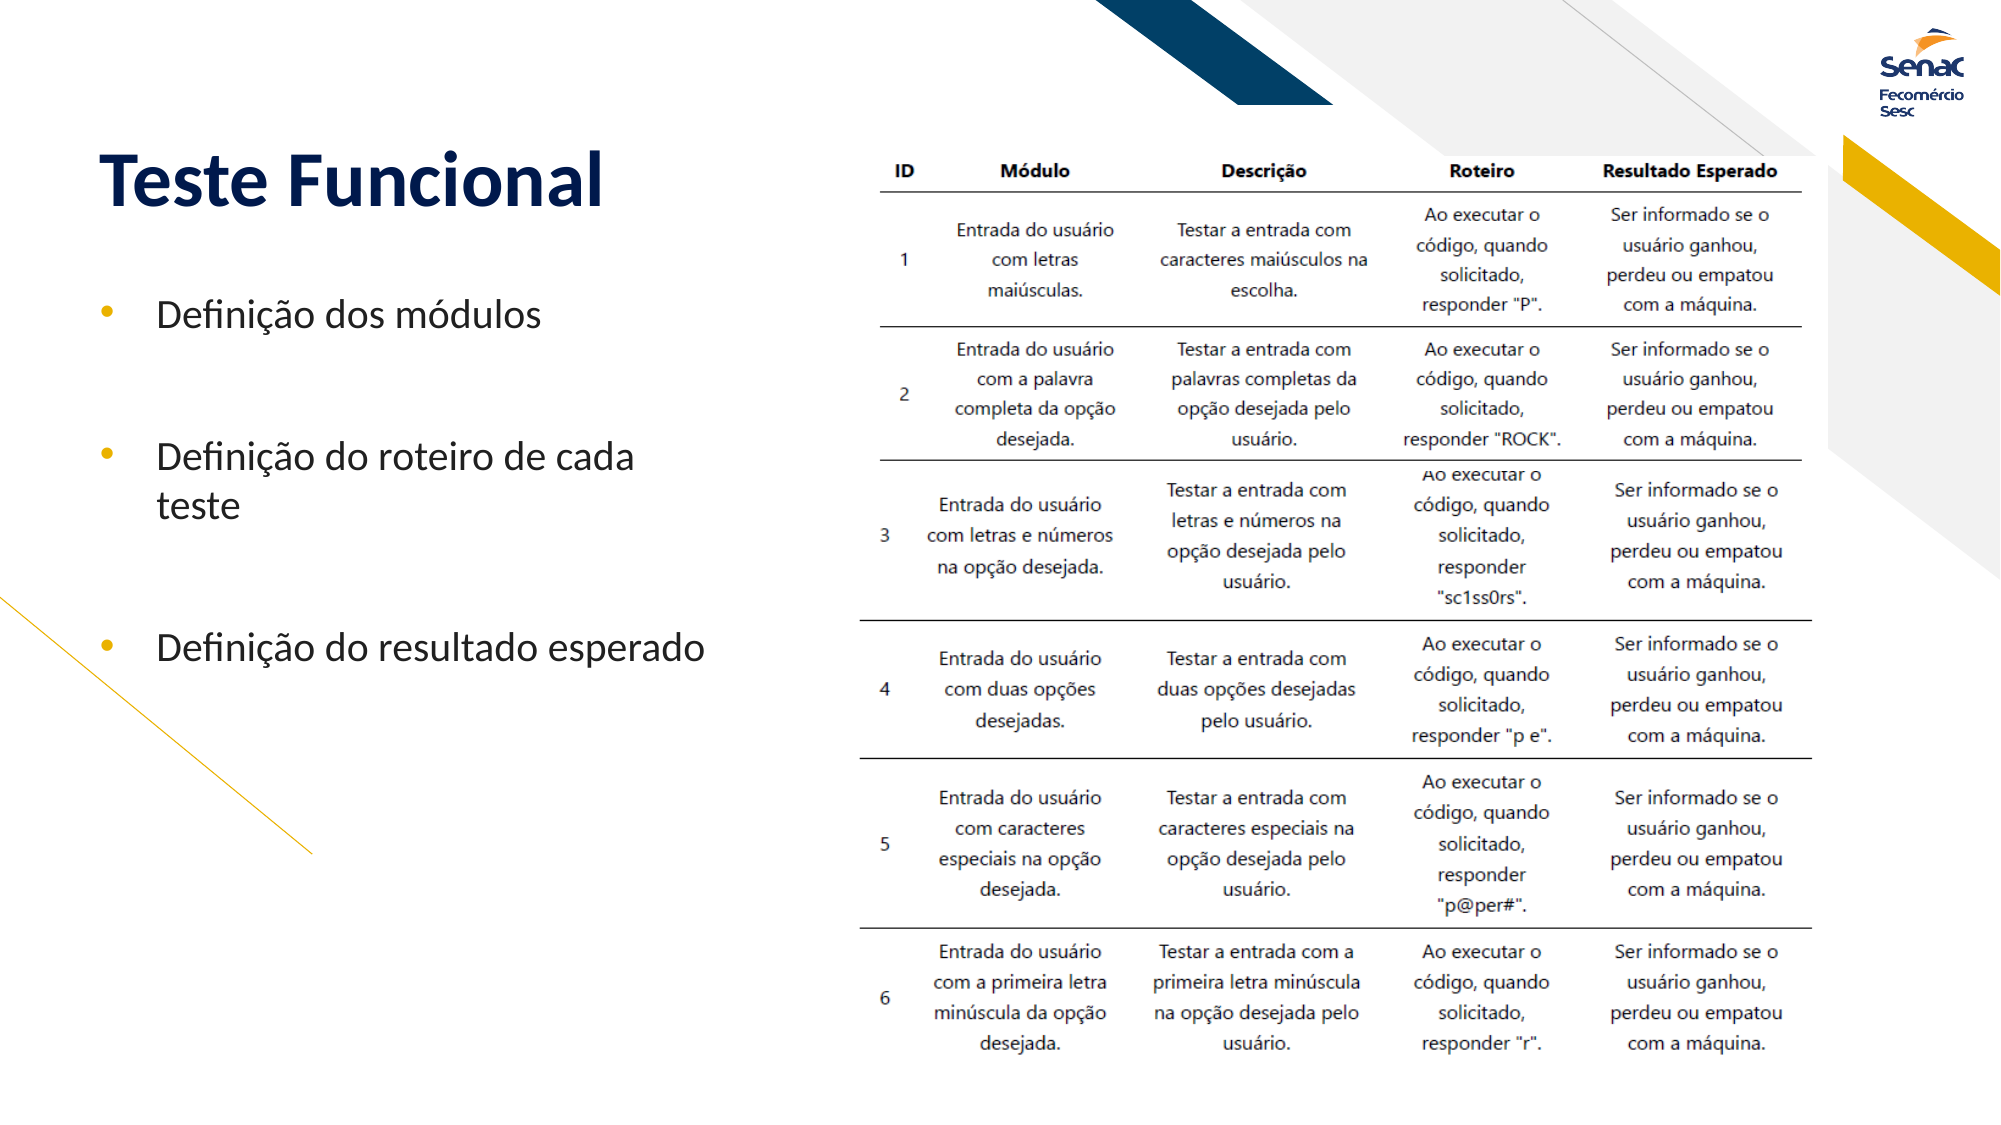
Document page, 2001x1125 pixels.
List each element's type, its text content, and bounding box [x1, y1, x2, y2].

picture [854, 156, 1828, 1062]
title Teste Funcional [85, 34, 1453, 223]
picture [1880, 28, 1964, 117]
list Definição dos módulos Definição do roteiro de cada teste Definição do resultado esperado [85, 447, 724, 678]
